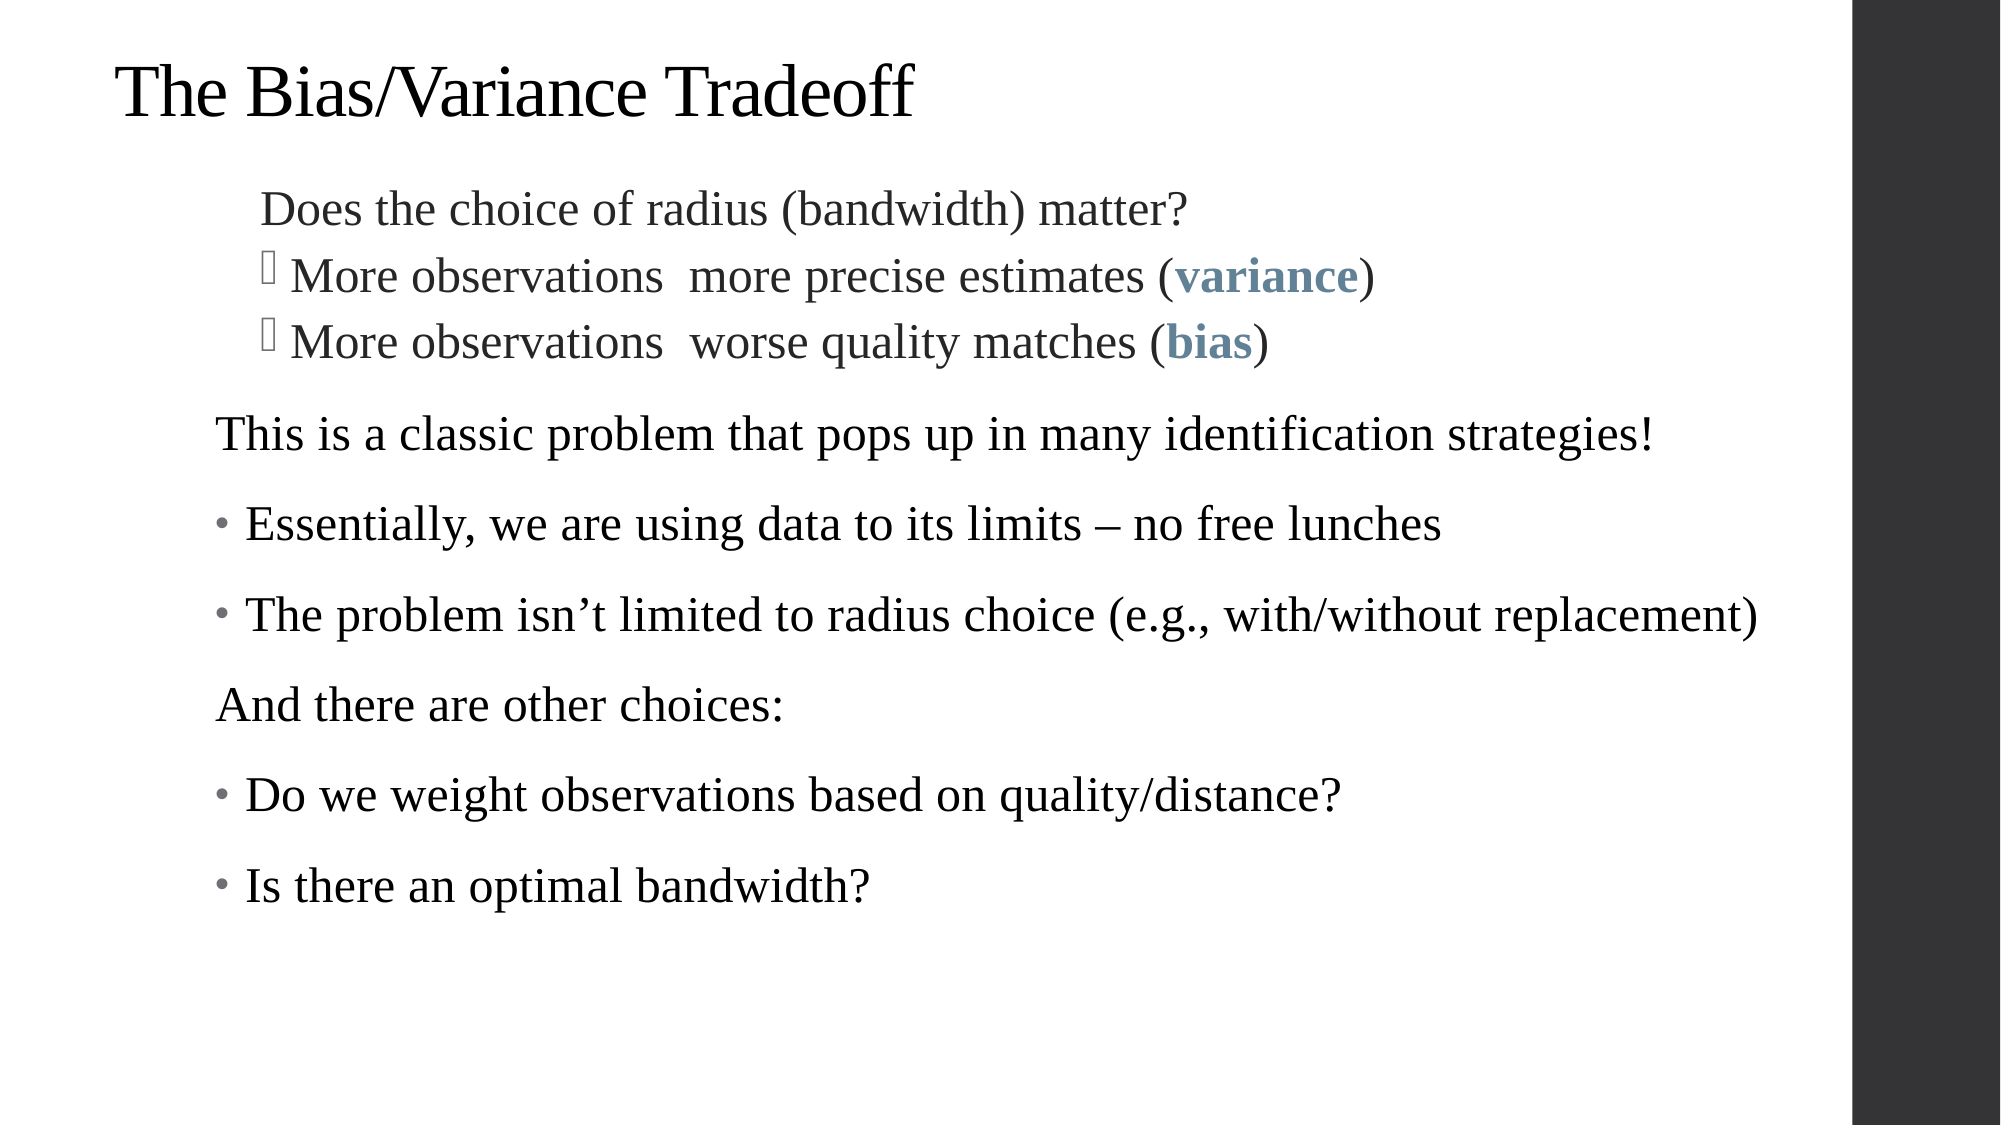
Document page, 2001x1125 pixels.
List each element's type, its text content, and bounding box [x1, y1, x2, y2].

title The Bias/Variance Tradeoff [99, 37, 1813, 140]
